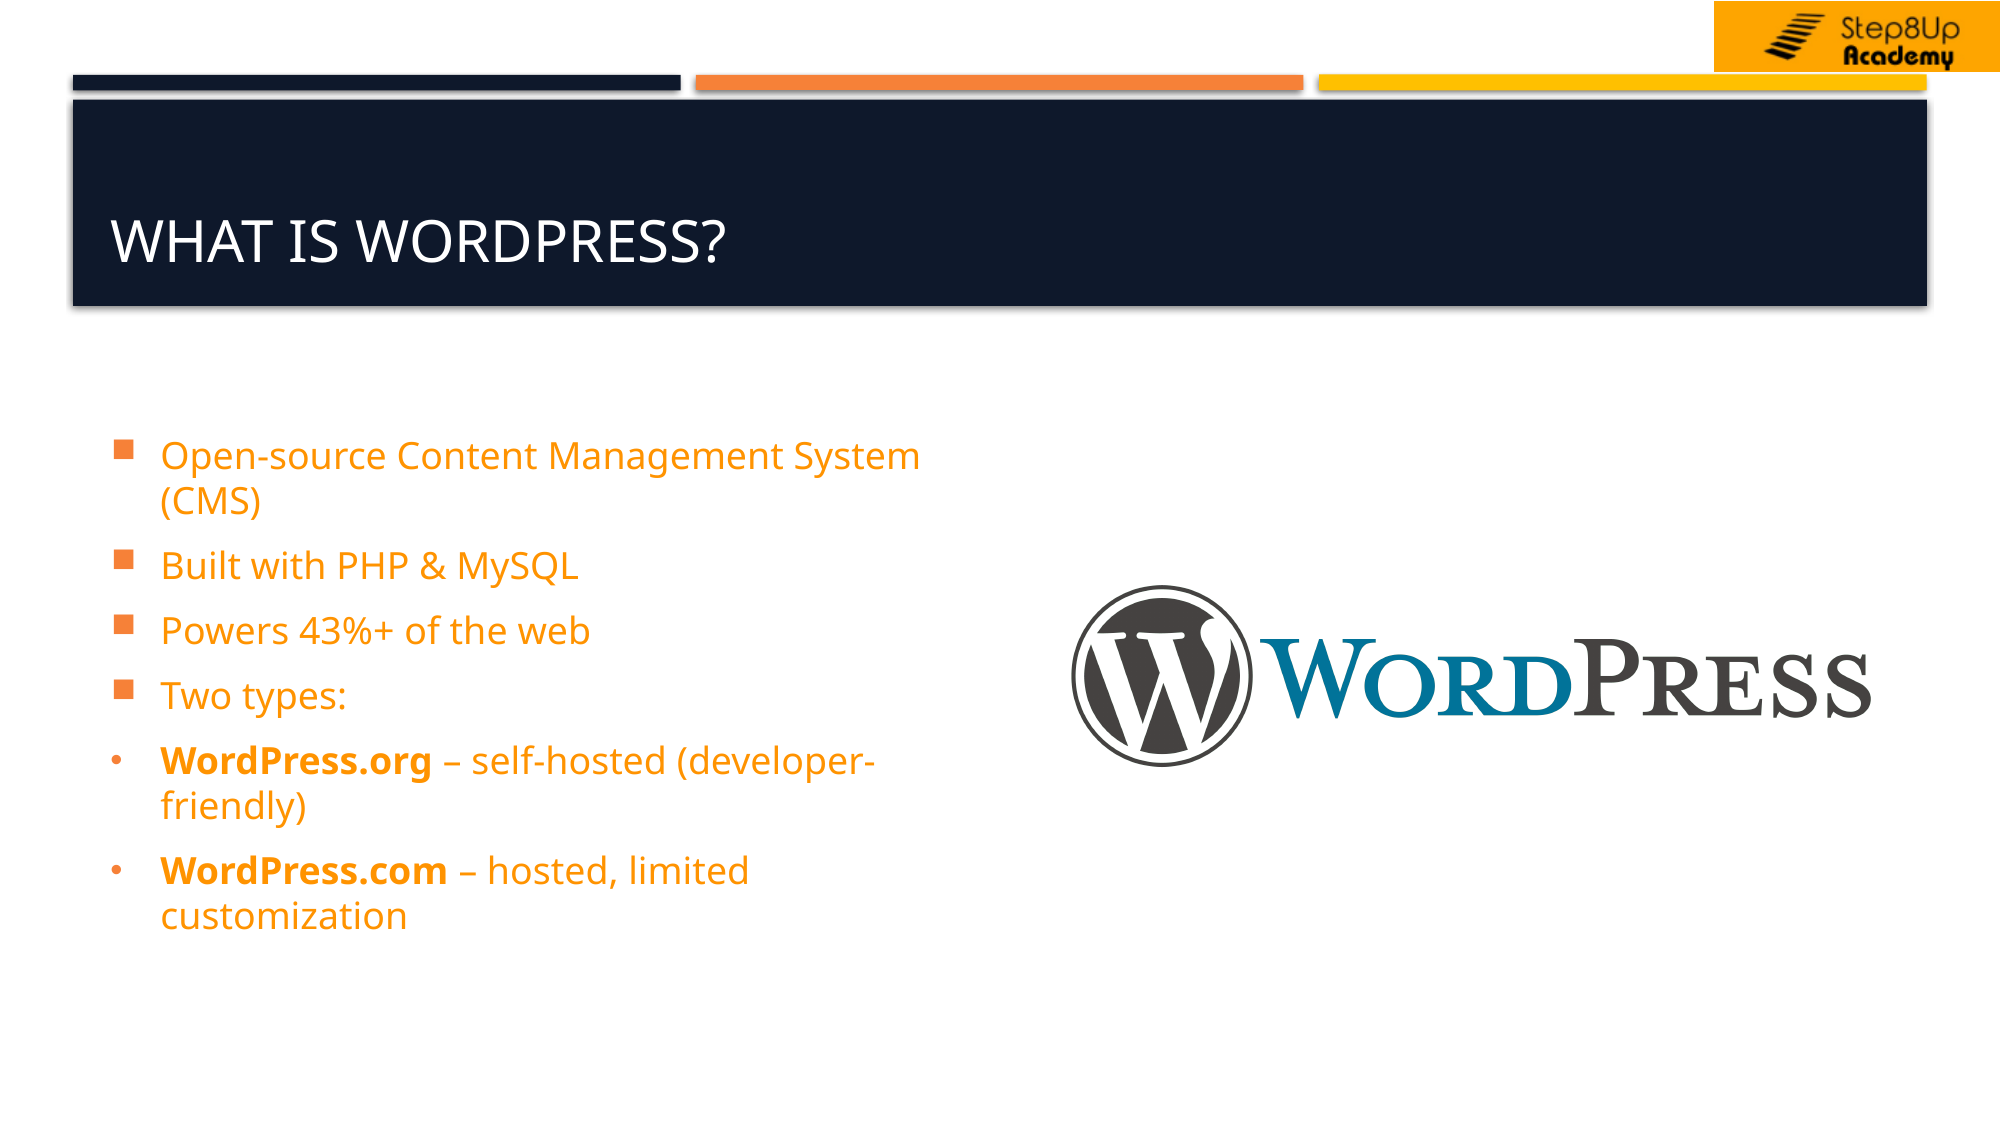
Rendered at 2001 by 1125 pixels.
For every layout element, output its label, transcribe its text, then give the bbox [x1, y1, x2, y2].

title What is wordpress? [95, 119, 1905, 282]
picture [1069, 449, 1873, 903]
list Open-source Content Management System (CMS) Built with PHP & MySQL Powers 43%+ of the web Two types: WordPress.org – self-hosted (developer-friendly) WordPress.com – hosted, limited customization [95, 386, 985, 983]
picture [1714, 1, 2000, 72]
